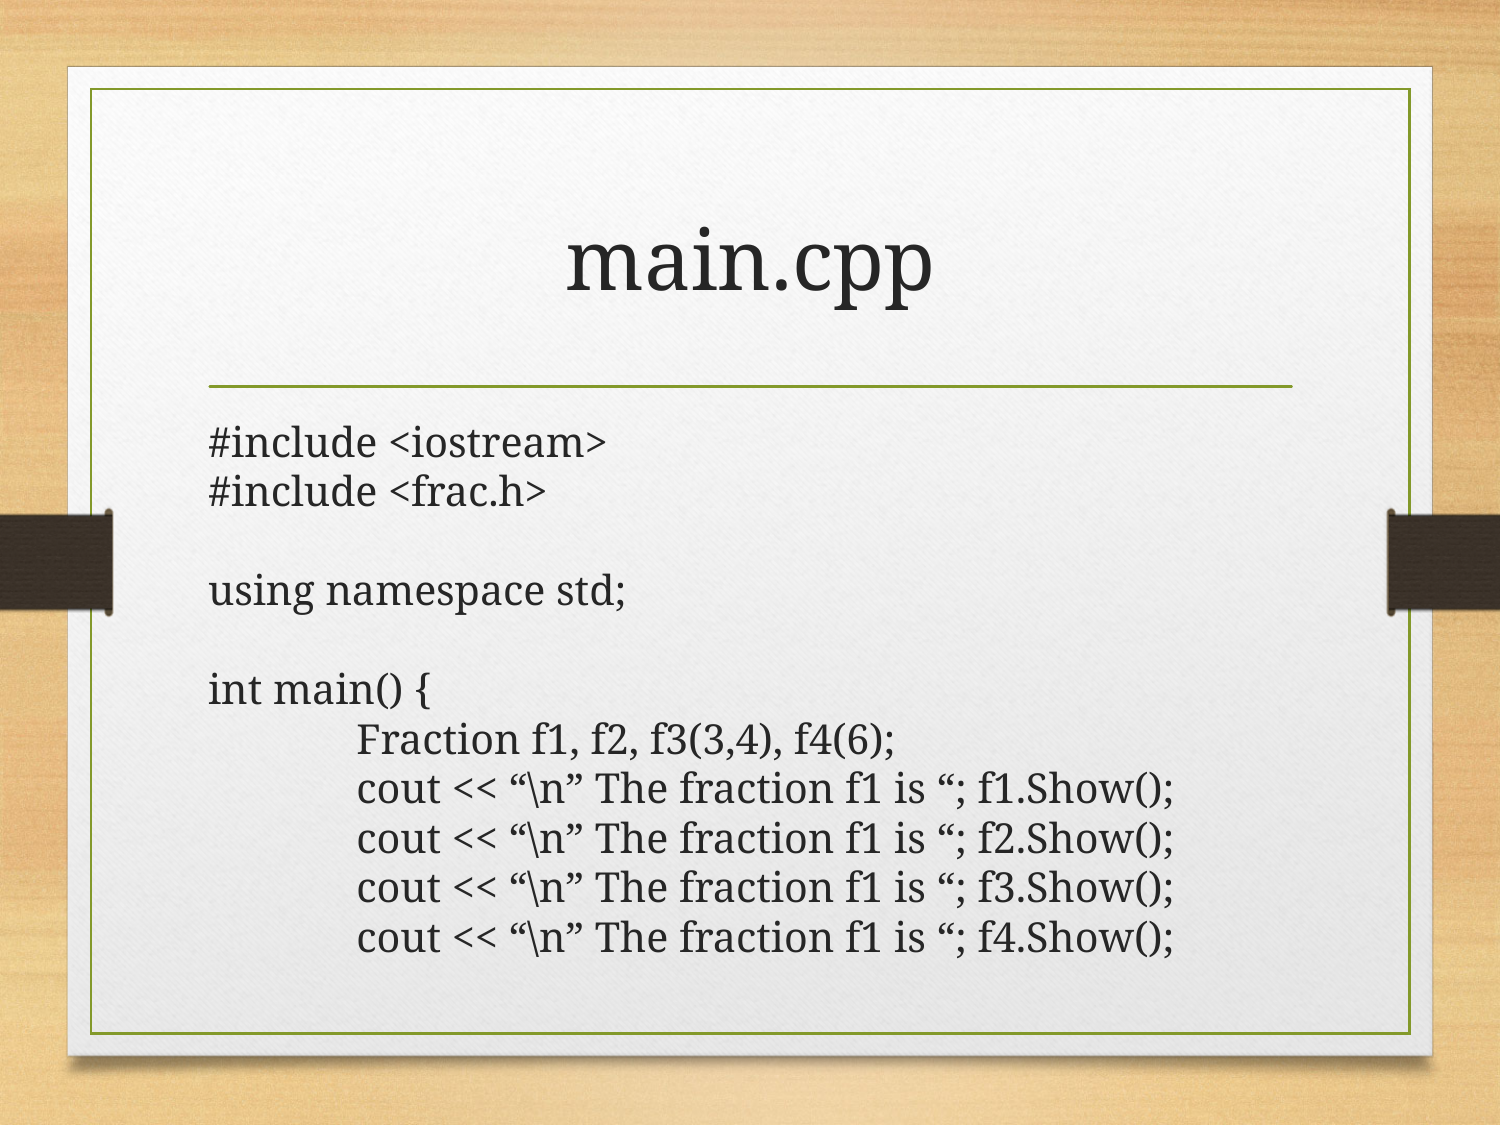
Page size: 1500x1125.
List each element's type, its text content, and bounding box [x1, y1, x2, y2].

list #include <iostream> #include <frac.h> using namespace std; int main() { Fraction f1, f2, f3(3,4), f4(6); cout << “\n” The fraction f1 is “; f1.Show(); cout << “\n” The fraction f1 is “; f2.Show(); cout << “\n” The fraction f1 is “; f3.Show(); cout << “\n” The fraction f1 is “; f4.Show(); [193, 408, 1309, 974]
picture [0, 0, 1500, 1125]
title main.cpp [193, 150, 1309, 365]
